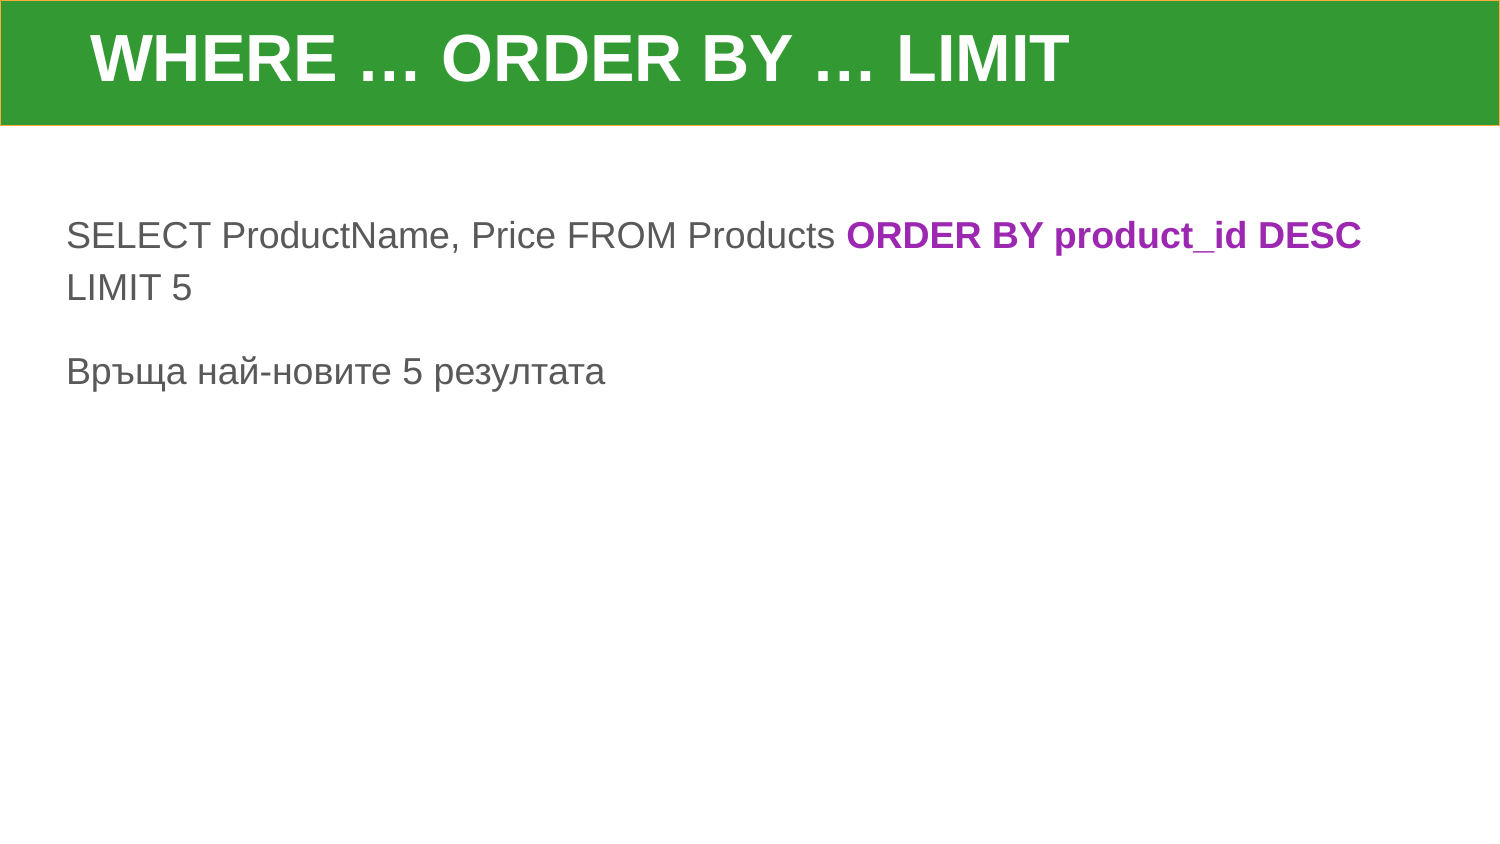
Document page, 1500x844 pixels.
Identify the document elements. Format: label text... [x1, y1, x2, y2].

list SELECT ProductName, Price FROM Products ORDER BY product_id DESC LIMIT 5 Връща най-новите 5 резултата [51, 189, 1449, 750]
text_box WHERE … ORDER BY … LIMIT [0, 0, 1500, 126]
